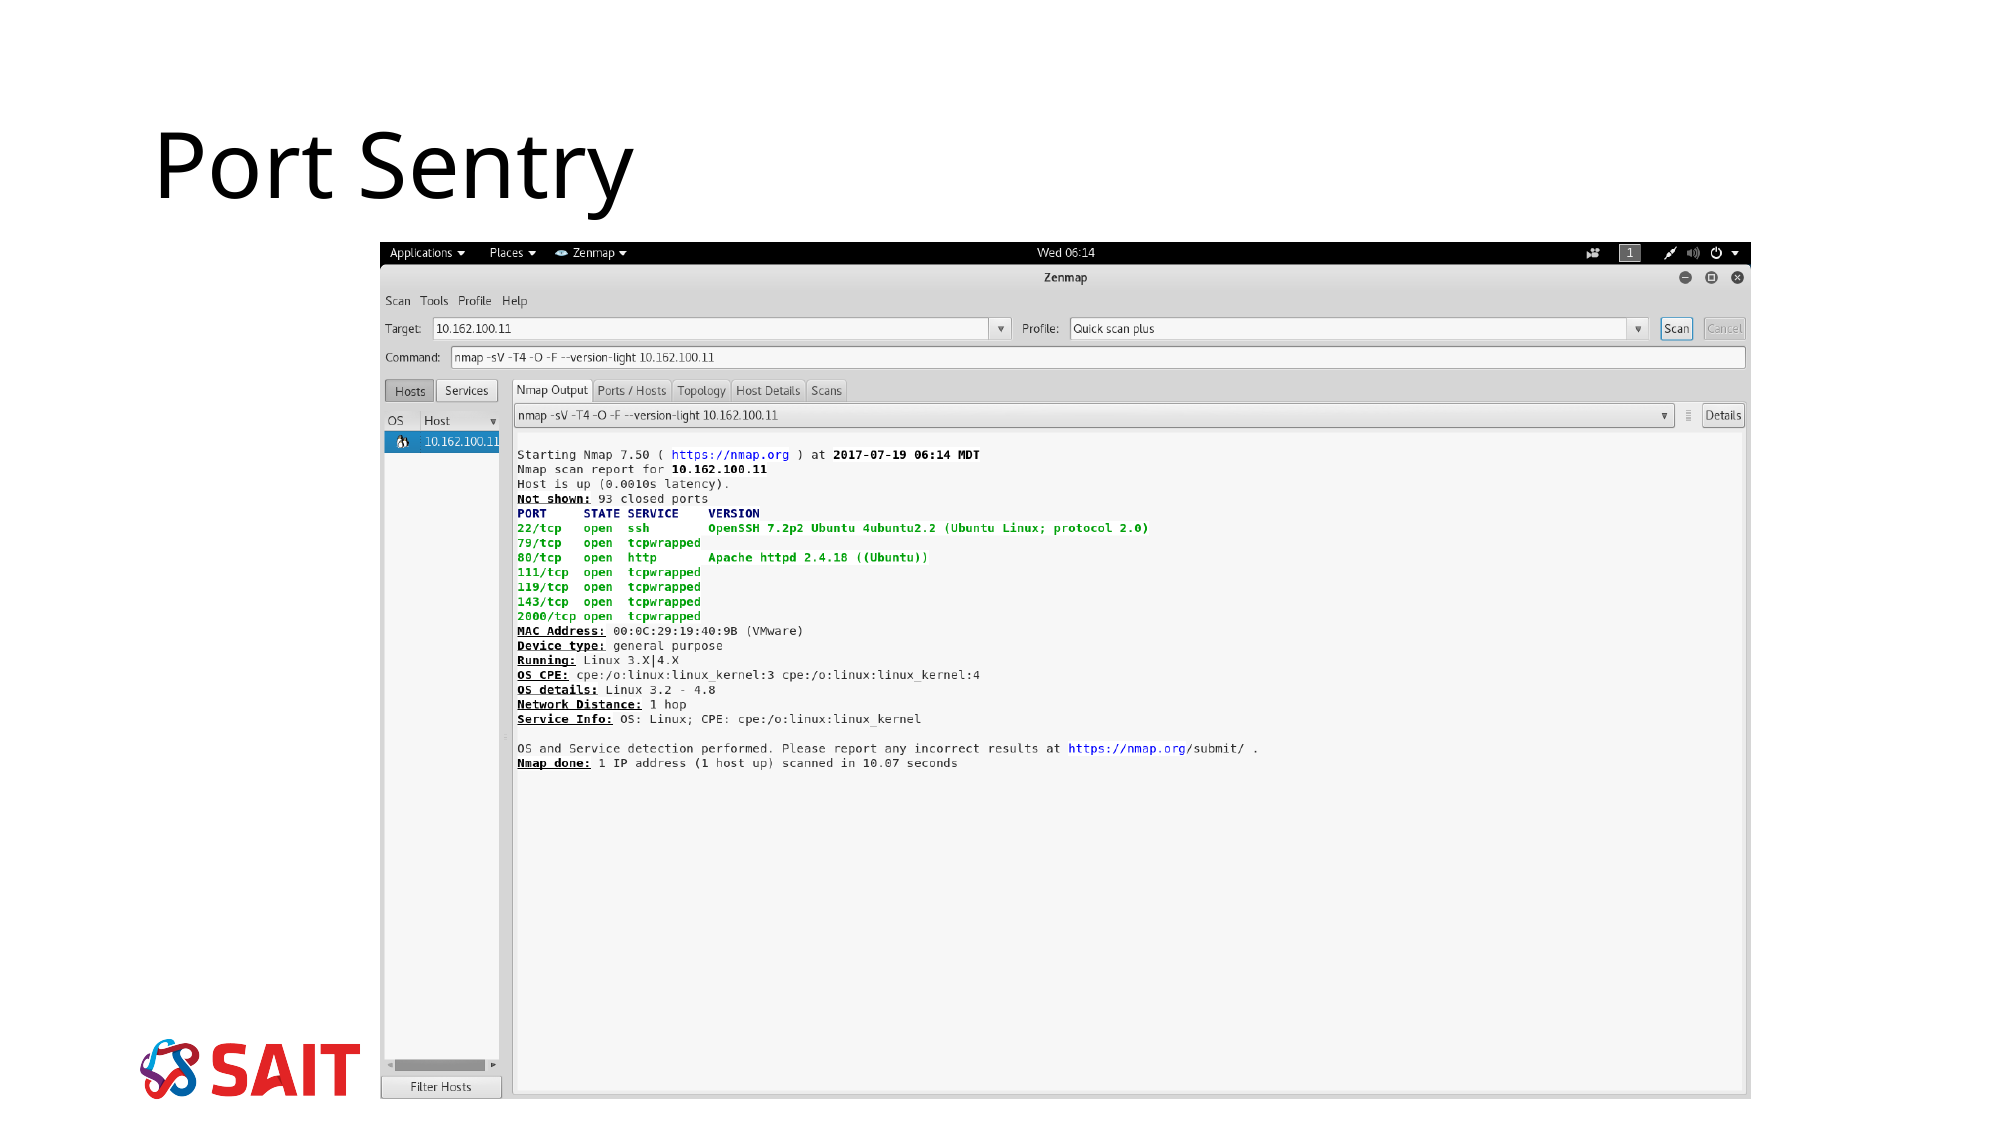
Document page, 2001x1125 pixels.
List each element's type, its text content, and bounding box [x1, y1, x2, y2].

picture [114, 1013, 386, 1125]
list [380, 242, 1751, 1099]
title Port Sentry [137, 59, 1863, 278]
